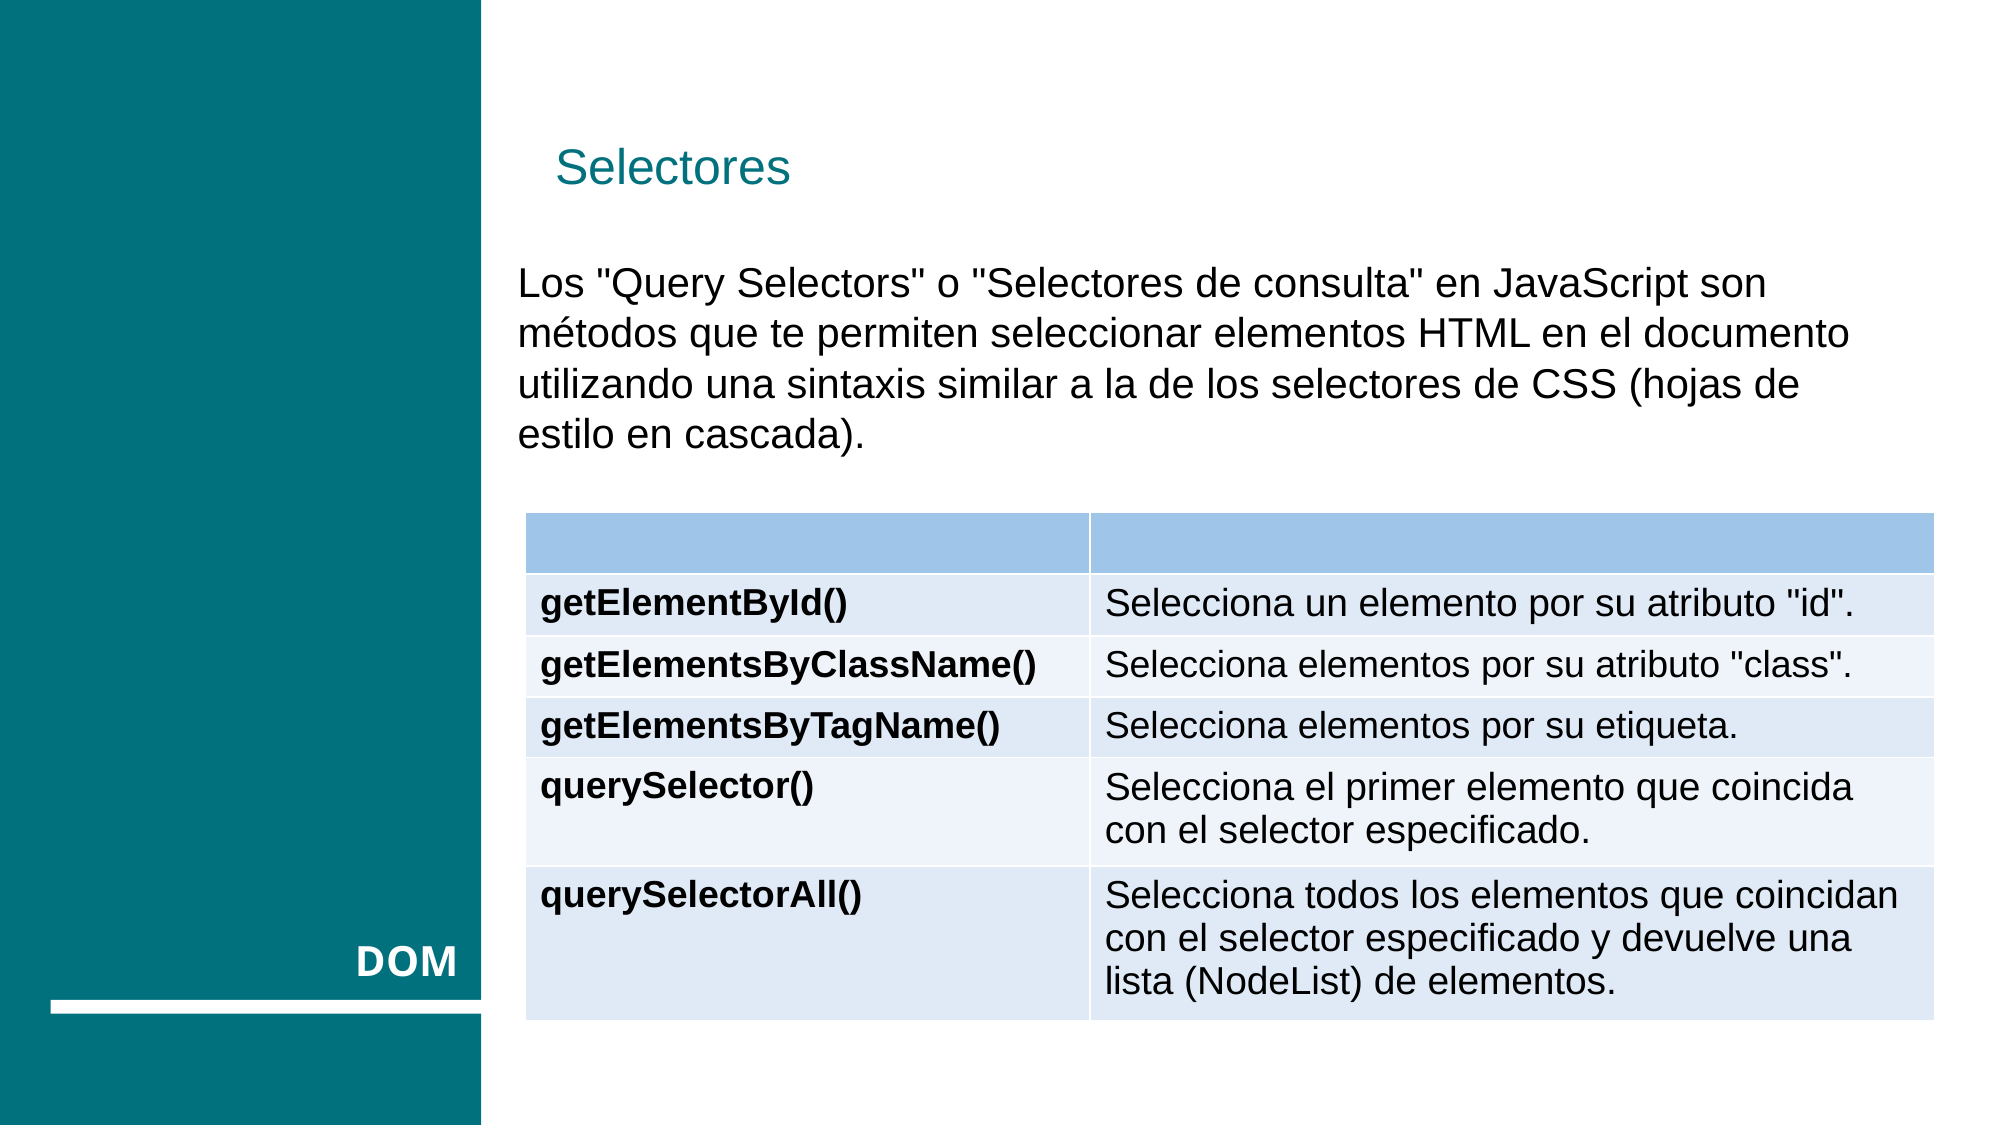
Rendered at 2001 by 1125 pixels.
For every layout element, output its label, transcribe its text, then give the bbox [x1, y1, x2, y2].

table_cell querySelectorAll() [526, 867, 1089, 1020]
table_header [526, 513, 1089, 573]
text_box Los "Query Selectors" o "Selectores de consulta" en JavaScript son métodos que te permiten seleccionar elementos HTML en el documento utilizando una sintaxis similar a la de los selectores de CSS (hojas de estilo en cascada). [502, 248, 1913, 464]
text_box DOM [17, 763, 474, 1001]
table_cell getElementsByClassName() [526, 637, 1089, 696]
table_cell getElementById() [526, 575, 1089, 635]
text_box Selectores [540, 126, 1913, 202]
table_cell Selecciona el primer elemento que coincida con el selector especificado. [1091, 758, 1934, 865]
table_header [1091, 513, 1934, 573]
table_cell getElementsByTagName() [526, 698, 1089, 757]
table_cell Selecciona un elemento por su atributo "id". [1091, 575, 1934, 635]
table_cell Selecciona todos los elementos que coincidan con el selector especificado y devuelve una lista (NodeList) de elementos. [1091, 867, 1934, 1020]
table_cell Selecciona elementos por su atributo "class". [1091, 637, 1934, 696]
table_cell Selecciona elementos por su etiqueta. [1091, 698, 1934, 757]
table_cell querySelector() [526, 758, 1089, 865]
